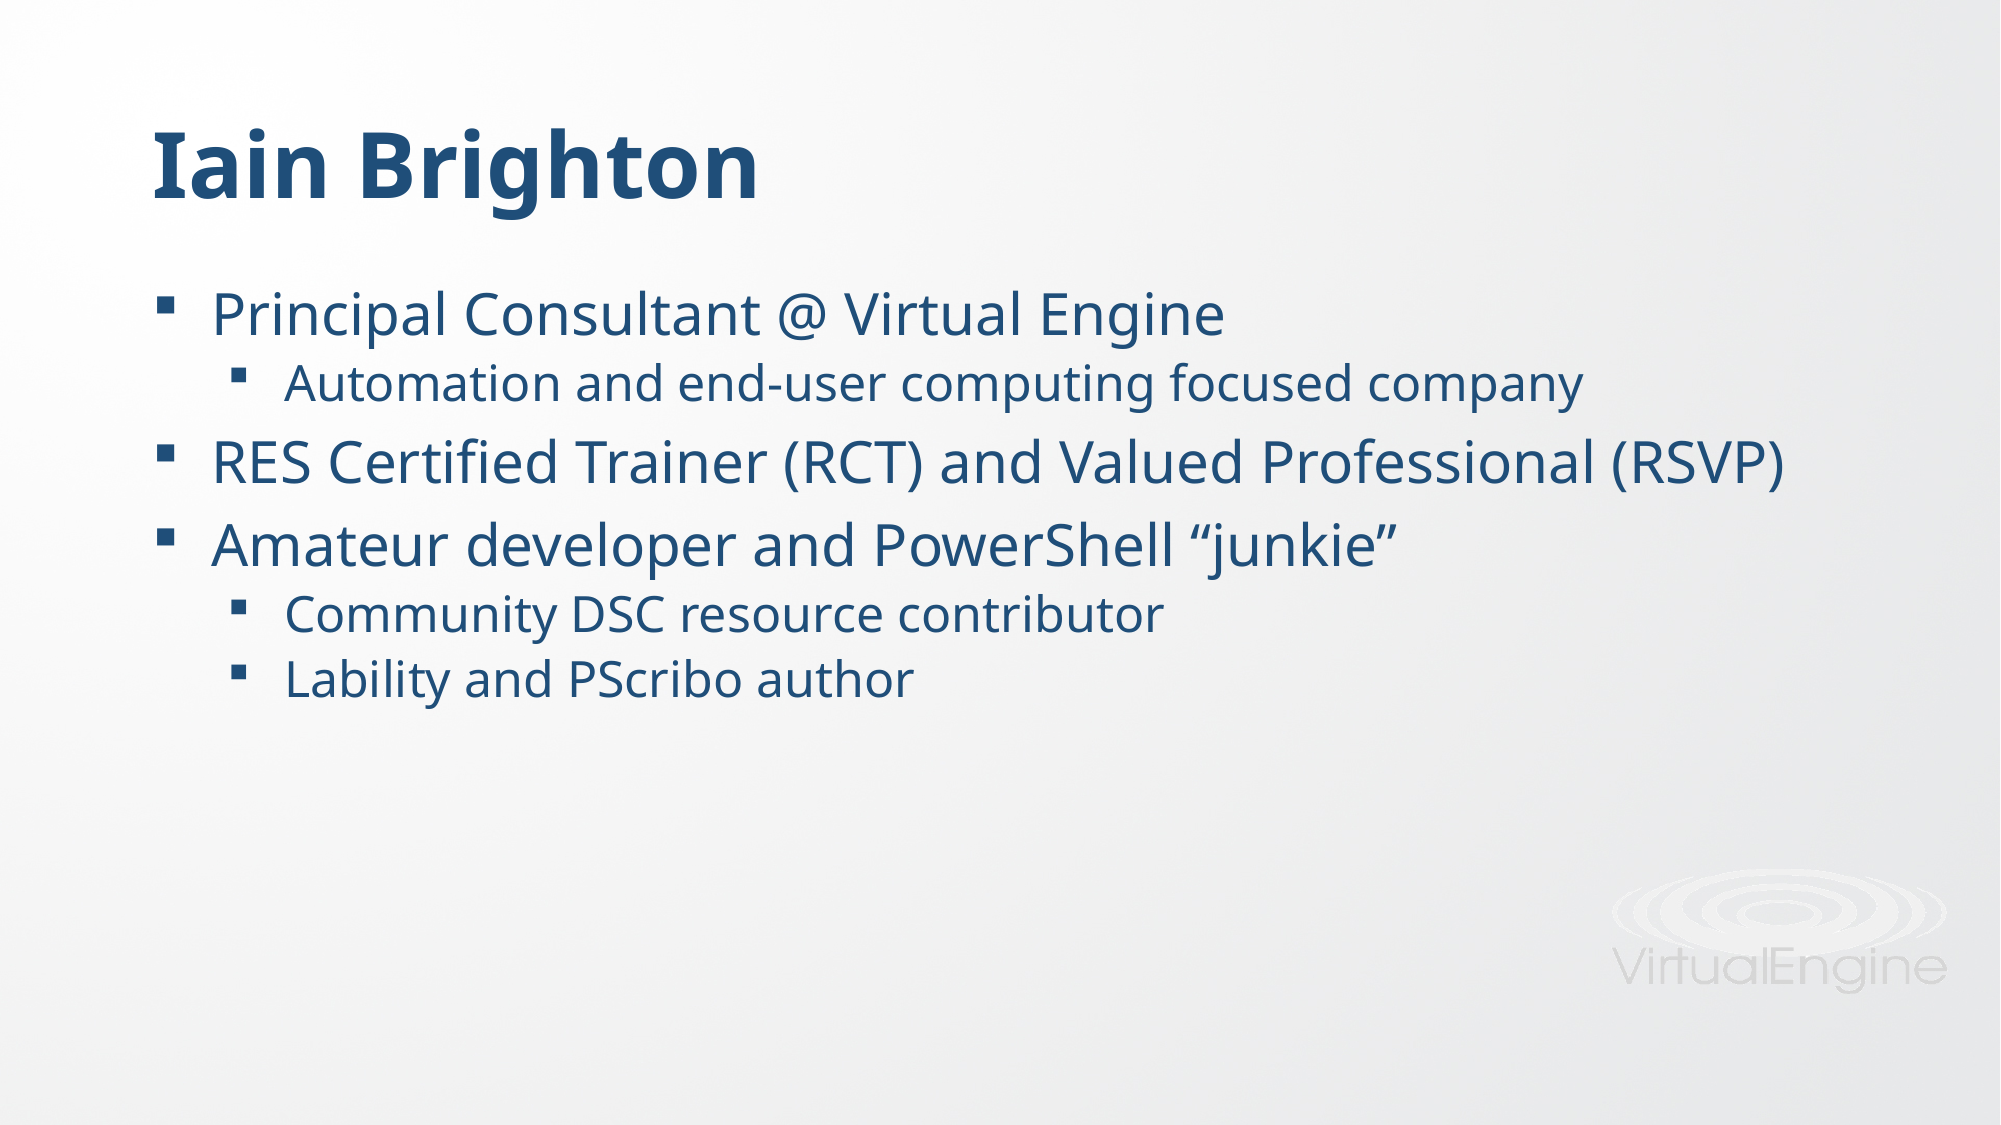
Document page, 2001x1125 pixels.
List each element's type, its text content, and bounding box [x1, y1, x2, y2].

list Principal Consultant @ Virtual Engine Automation and end-user computing focused company RES Certified Trainer (RCT) and Valued Professional (RSVP) Amateur developer and PowerShell “junkie” Community DSC resource contributor Lability and PScribo author [137, 277, 1871, 1055]
title Iain Brighton [137, 59, 1863, 277]
picture [0, 0, 2001, 1125]
